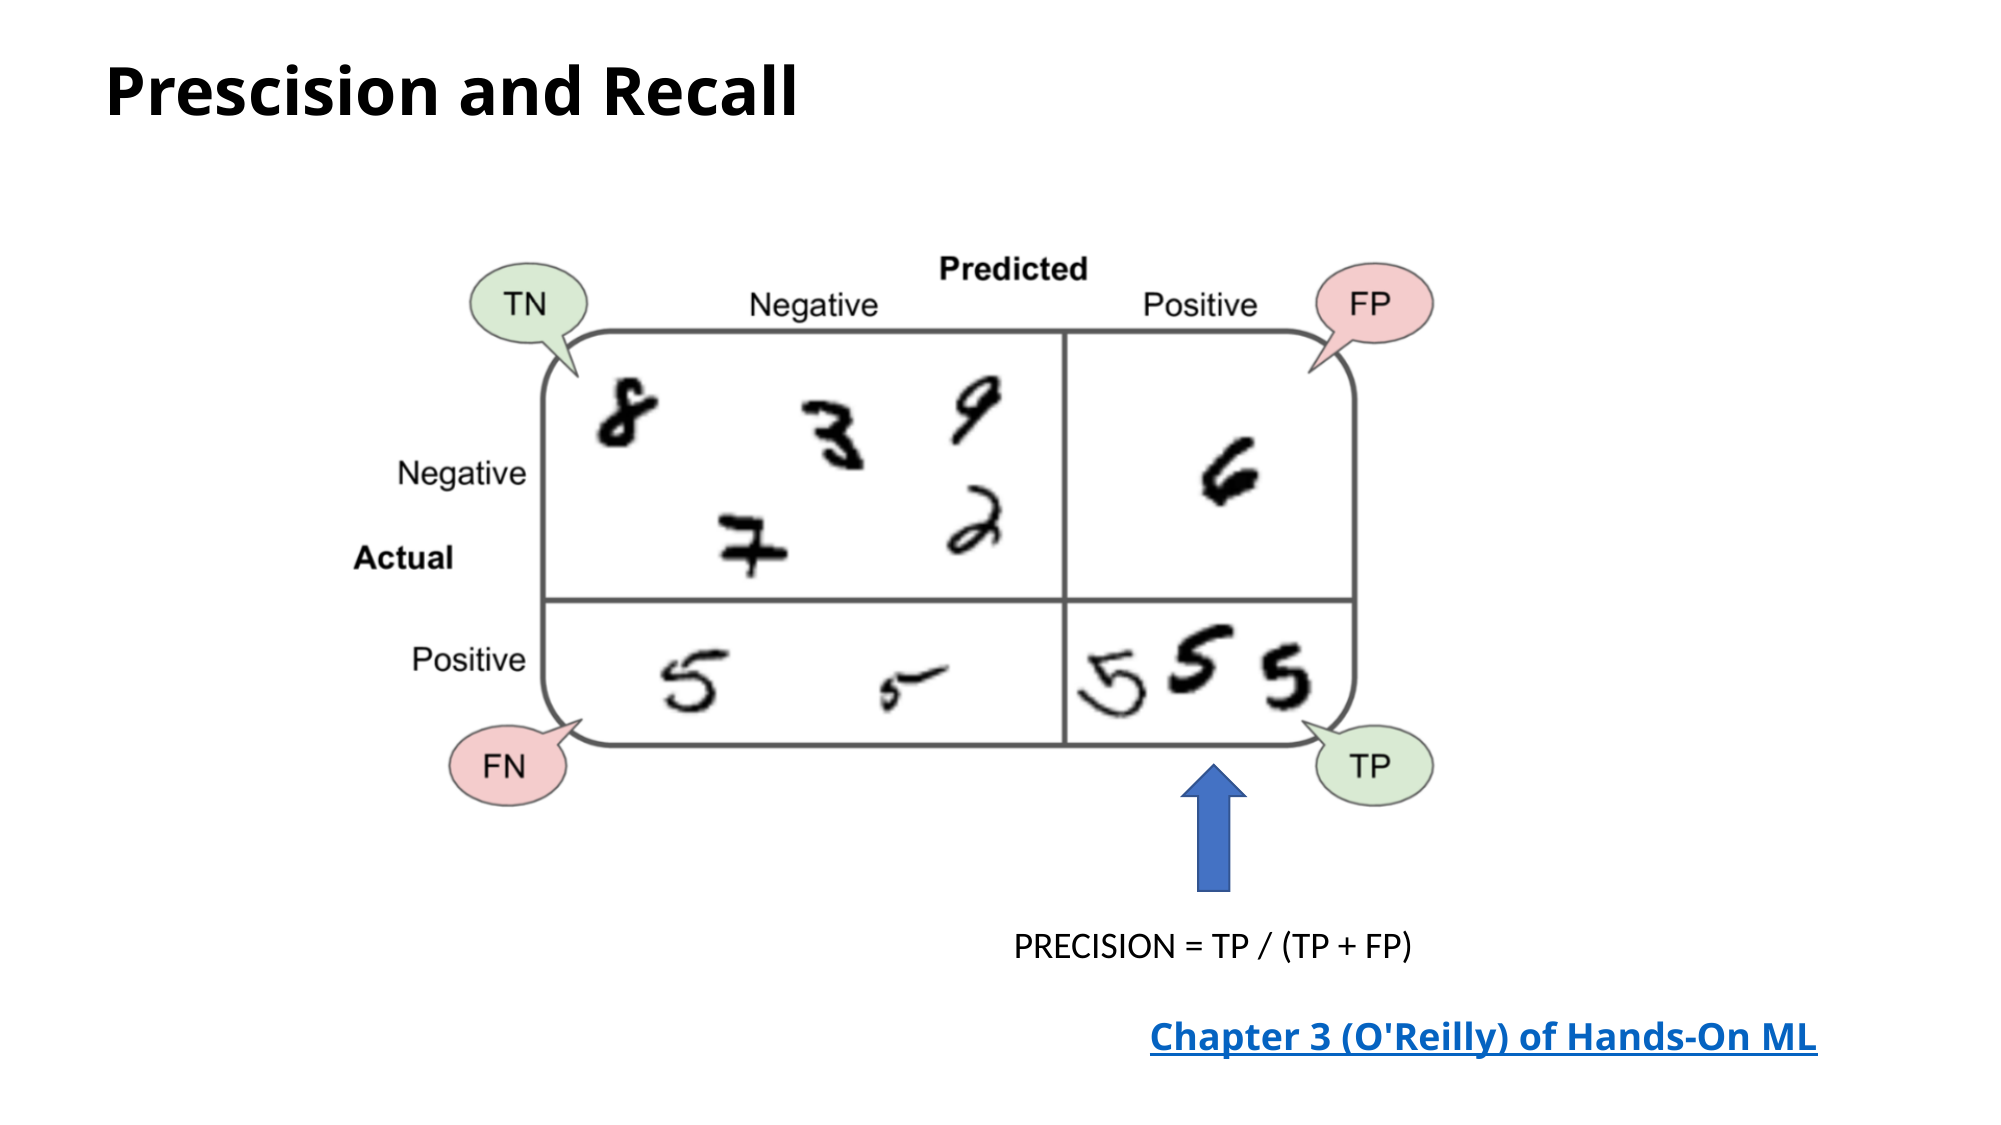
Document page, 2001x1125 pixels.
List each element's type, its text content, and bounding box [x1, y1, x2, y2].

text_box Chapter 3 (O'Reilly) of Hands-On ML [1134, 1005, 1834, 1072]
text_box PRECISION = TP / (TP + FP) [999, 913, 1429, 974]
picture [333, 242, 2000, 902]
text_box Prescision and Recall [89, 41, 816, 137]
